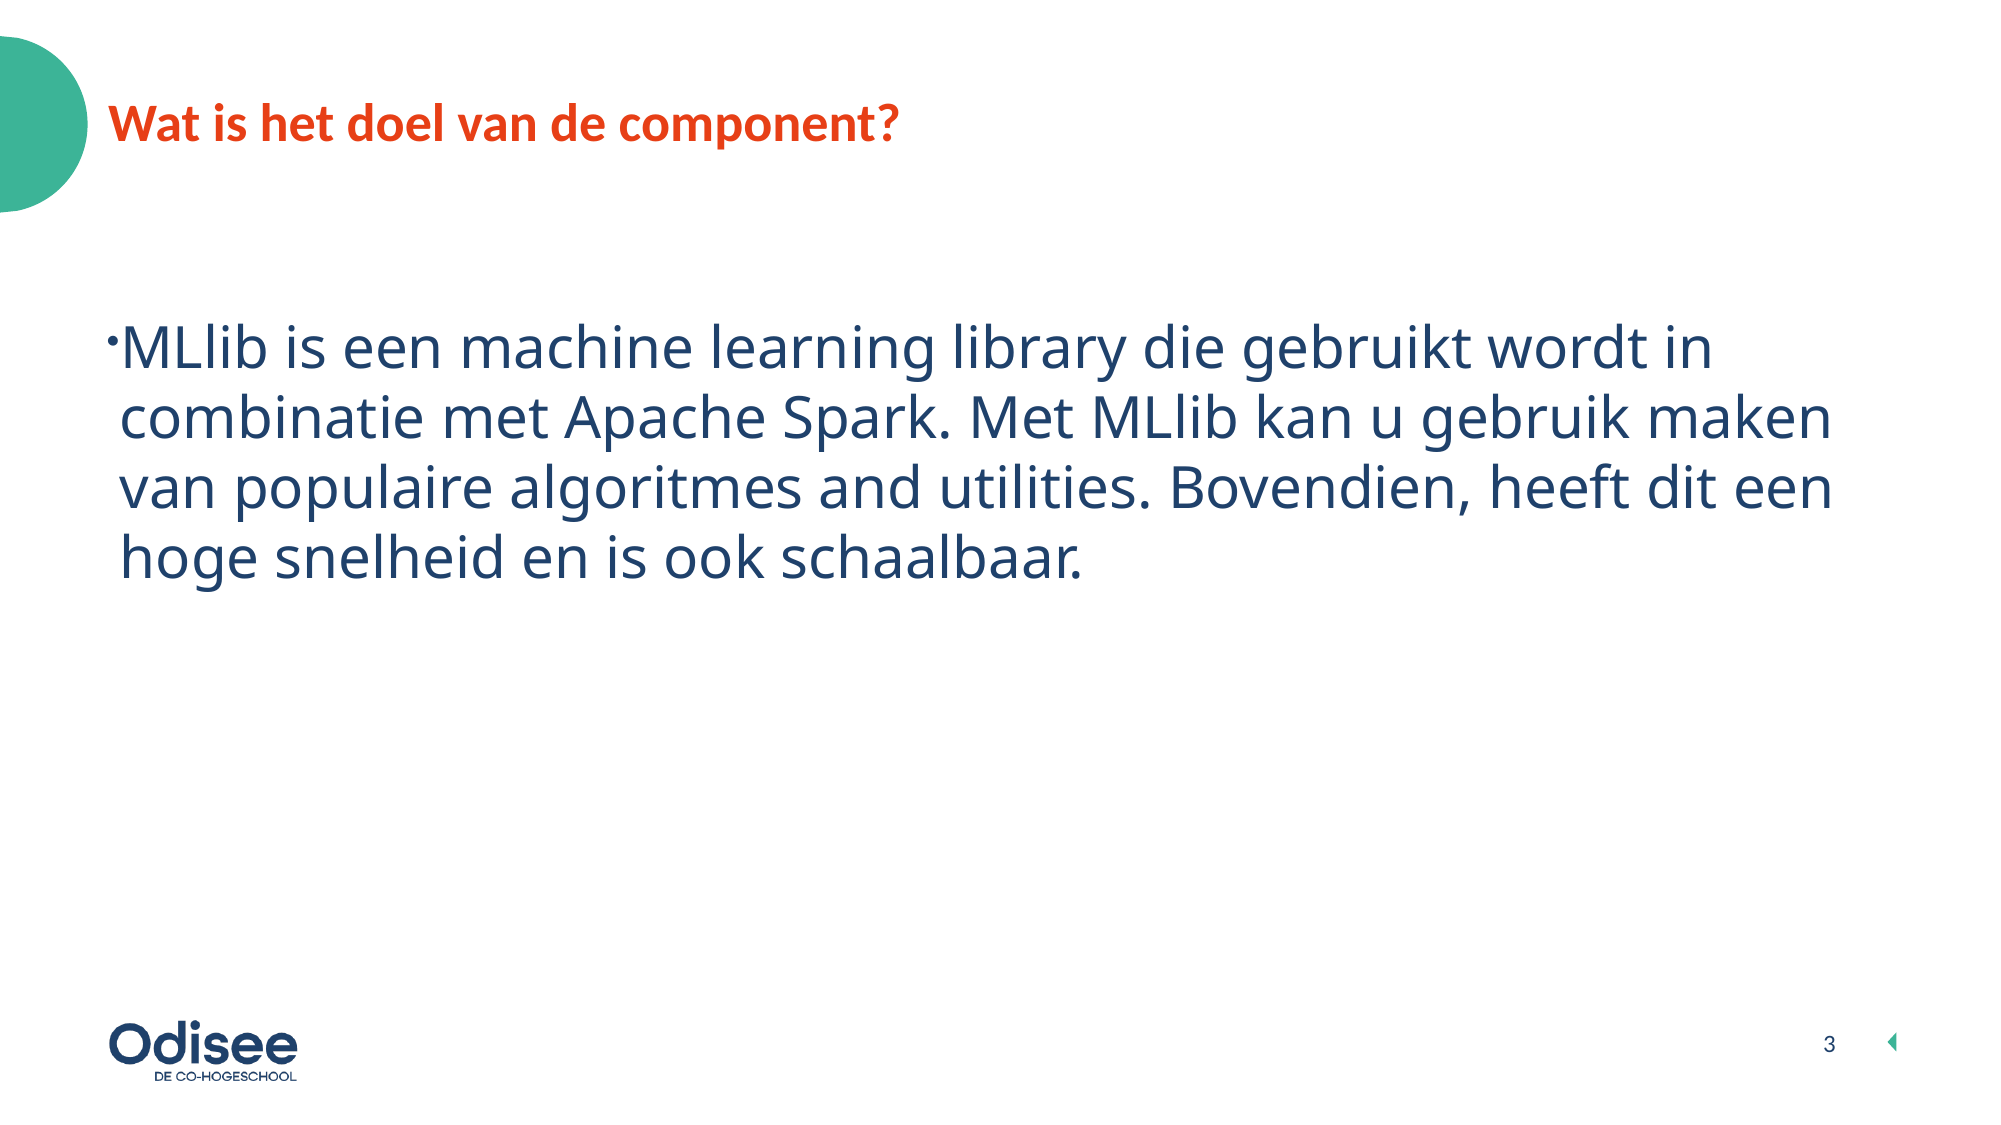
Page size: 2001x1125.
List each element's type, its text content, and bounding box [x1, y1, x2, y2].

list MLlib is een machine learning library die gebruikt wordt in combinatie met Apache Spark. Met MLlib kan u gebruik maken van populaire algoritmes and utilities. Bovendien, heeft dit een hoge snelheid en is ook schaalbaar. [108, 309, 1892, 902]
slide_number 3 [1823, 1027, 1871, 1088]
title Wat is het doel van de component? [108, 100, 1893, 213]
picture [108, 1020, 298, 1081]
